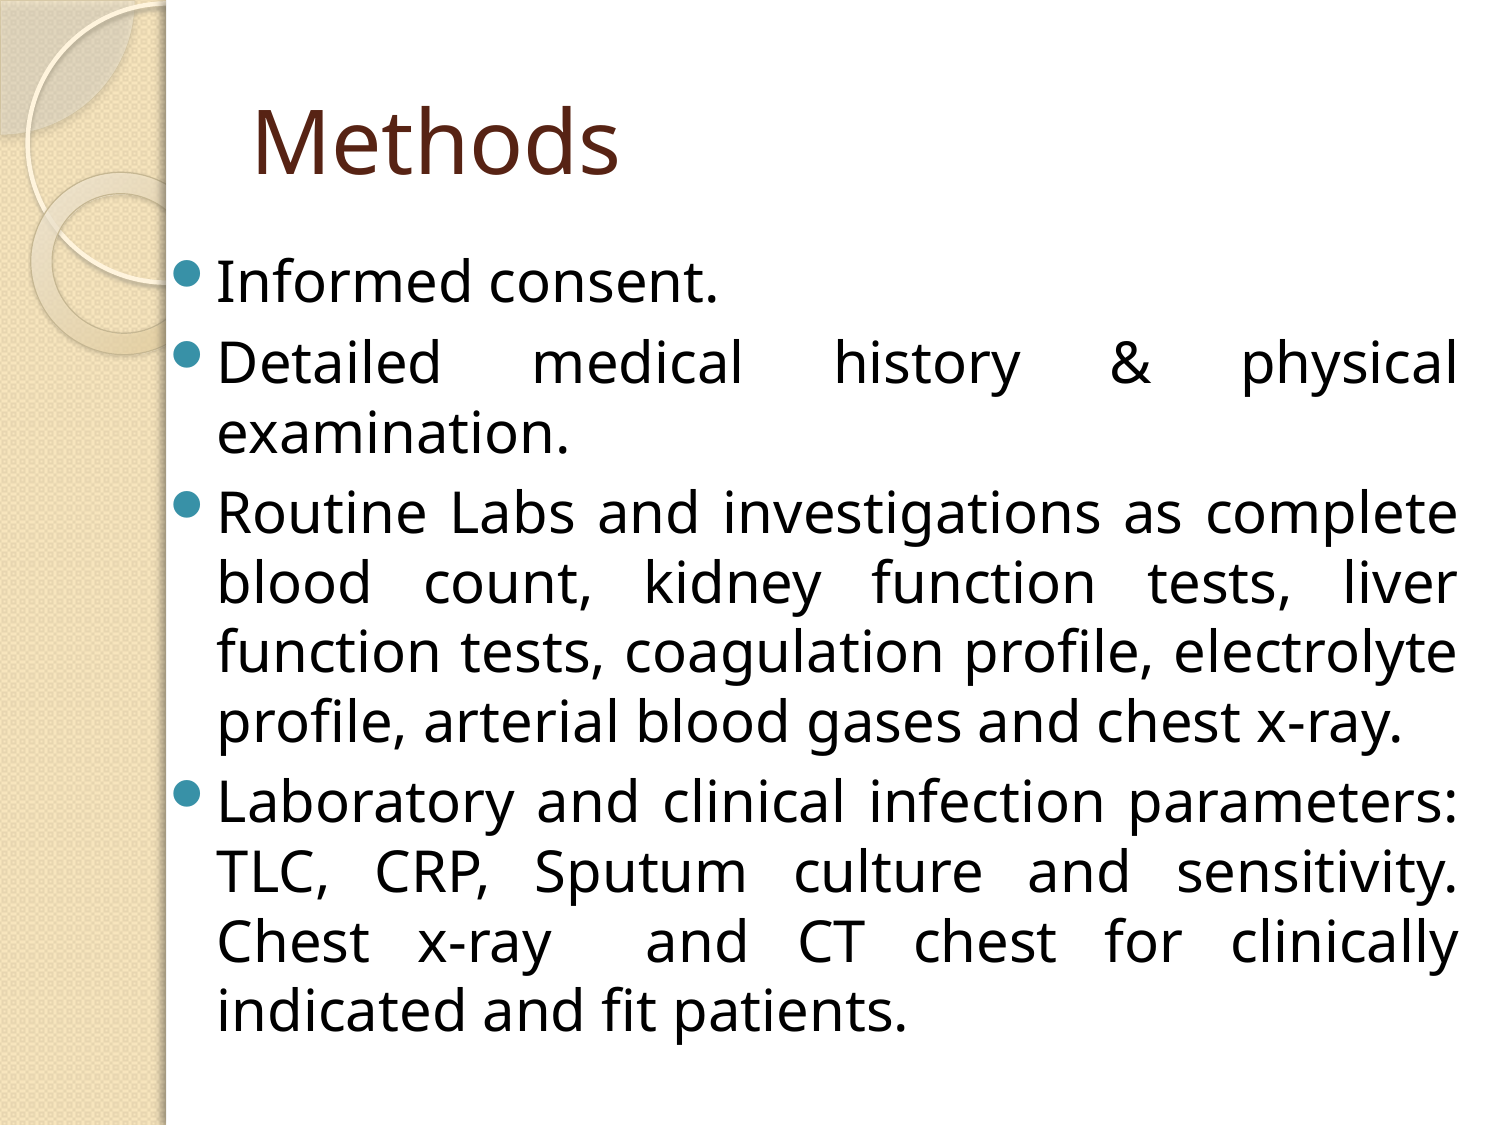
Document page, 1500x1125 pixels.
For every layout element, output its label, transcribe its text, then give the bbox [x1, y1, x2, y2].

title Methods [235, 45, 1466, 233]
list Informed consent. Detailed medical history & physical examination. Routine Labs and investigations as complete blood count, kidney function tests, liver function tests, coagulation profile, electrolyte profile, arterial blood gases and chest x-ray. Laboratory and clinical infection parameters: TLC, CRP, Sputum culture and sensitivity. Chest x-ray and CT chest for clinically indicated and fit patients. [150, 237, 1475, 1125]
